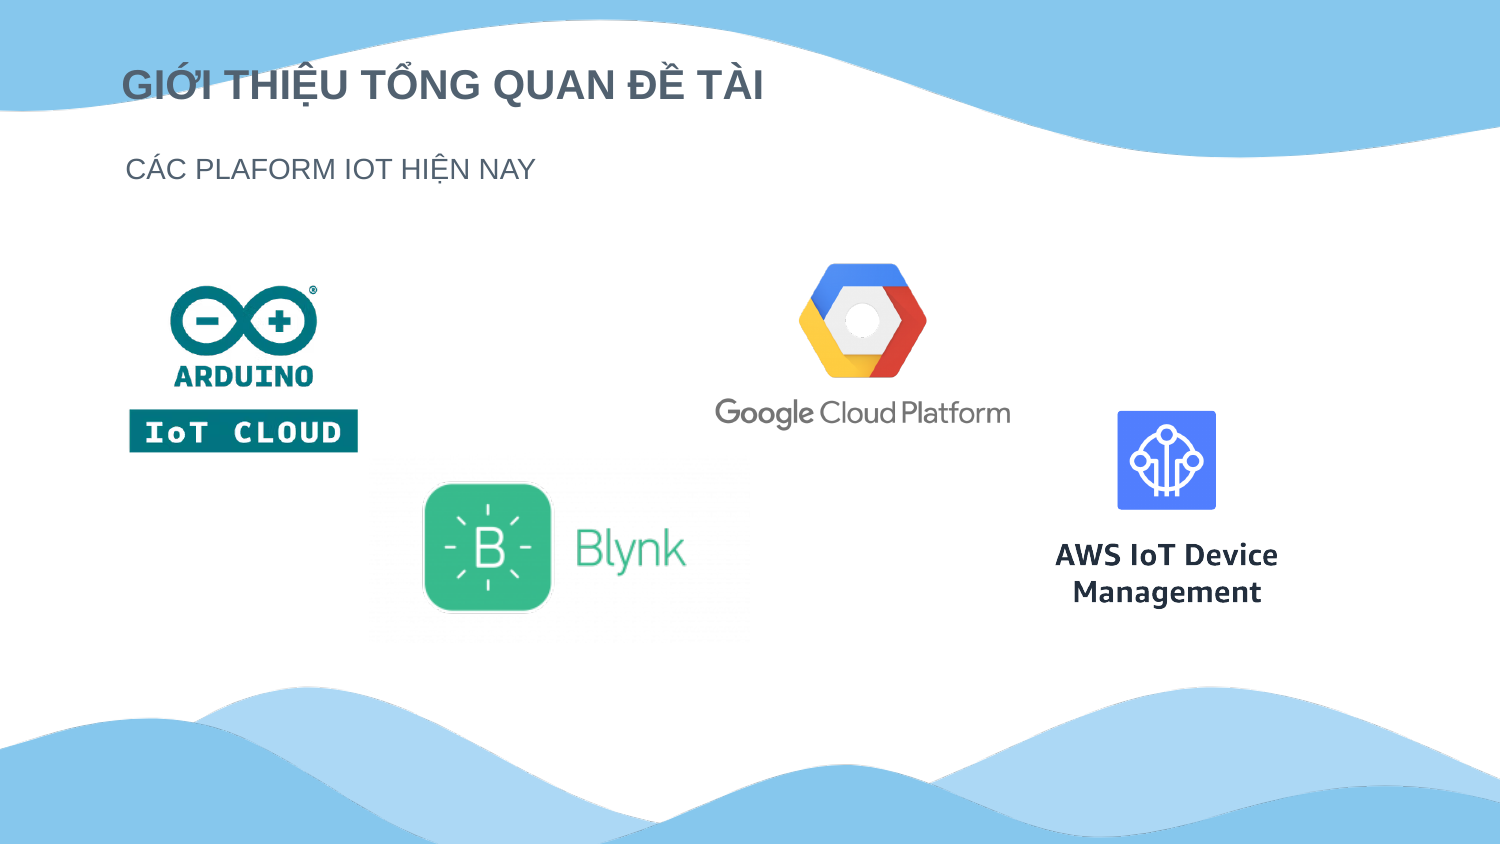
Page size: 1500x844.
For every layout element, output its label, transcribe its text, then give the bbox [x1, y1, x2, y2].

text_box CÁC PLAFORM IOT HIỆN NAY [110, 176, 568, 193]
picture [0, 680, 1500, 844]
picture [101, 233, 1331, 643]
picture [0, 0, 1500, 168]
